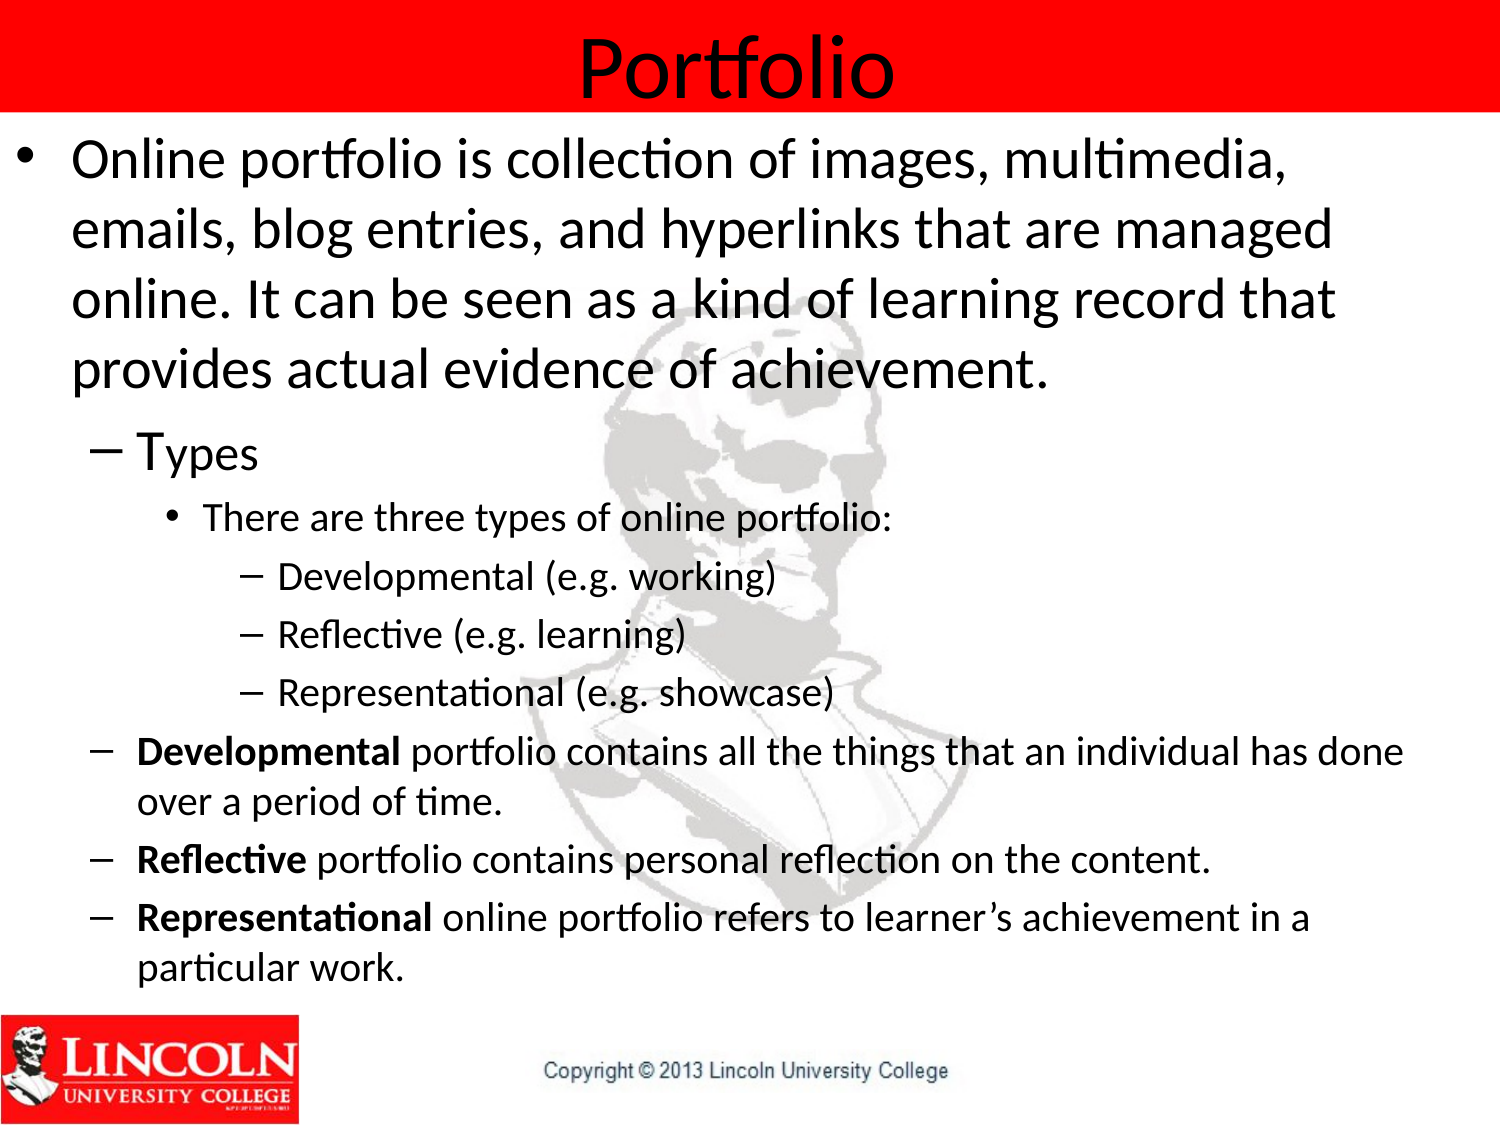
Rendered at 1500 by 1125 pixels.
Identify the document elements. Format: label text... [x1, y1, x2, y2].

picture [525, 1049, 974, 1093]
picture [500, 856, 1004, 950]
title Portfolio [62, 0, 1413, 112]
picture [0, 1014, 300, 1125]
list Online portfolio is collection of images, multimedia, emails, blog entries, and hyperlinks that are managed online. It can be seen as a kind of learning record that provides actual evidence of achievement. Types There are three types of online portfolio: Developmental (e.g. working) Reflective (e.g. learning) Representational (e.g. showcase) Developmental portfolio contains all the things that an individual has done over a period of time. Reflective portfolio contains personal reflection on the content. Representational online portfolio refers to learner’s achievement in a particular work. [0, 112, 1463, 856]
